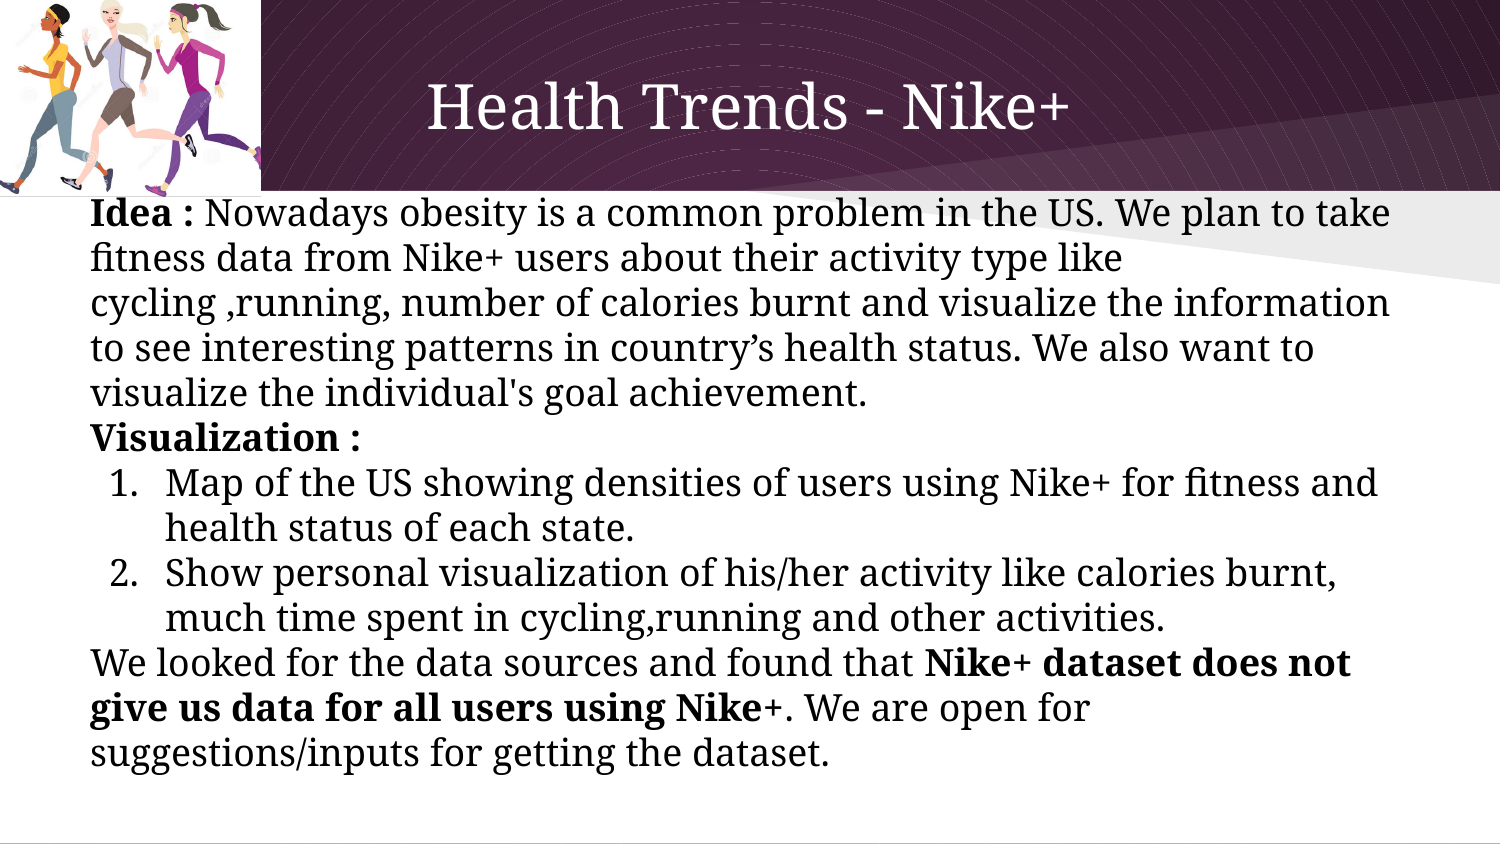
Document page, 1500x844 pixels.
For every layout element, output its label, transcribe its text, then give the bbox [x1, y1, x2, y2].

picture [0, 0, 261, 198]
list Idea : Nowadays obesity is a common problem in the US. We plan to take fitness data from Nike+ users about their activity type like cycling ,running, number of calories burnt and visualize the information to see interesting patterns in country’s health status. We also want to visualize the individual's goal achievement. Visualization : Map of the US showing densities of users using Nike+ for fitness and health status of each state. Show personal visualization of his/her activity like calories burnt, much time spent in cycling,running and other activities. We looked for the data sources and found that Nike+ dataset does not give us data for all users using Nike+. We are open for suggestions/inputs for getting the dataset. [75, 174, 1425, 822]
title Health Trends - Nike+ [265, 33, 1425, 174]
